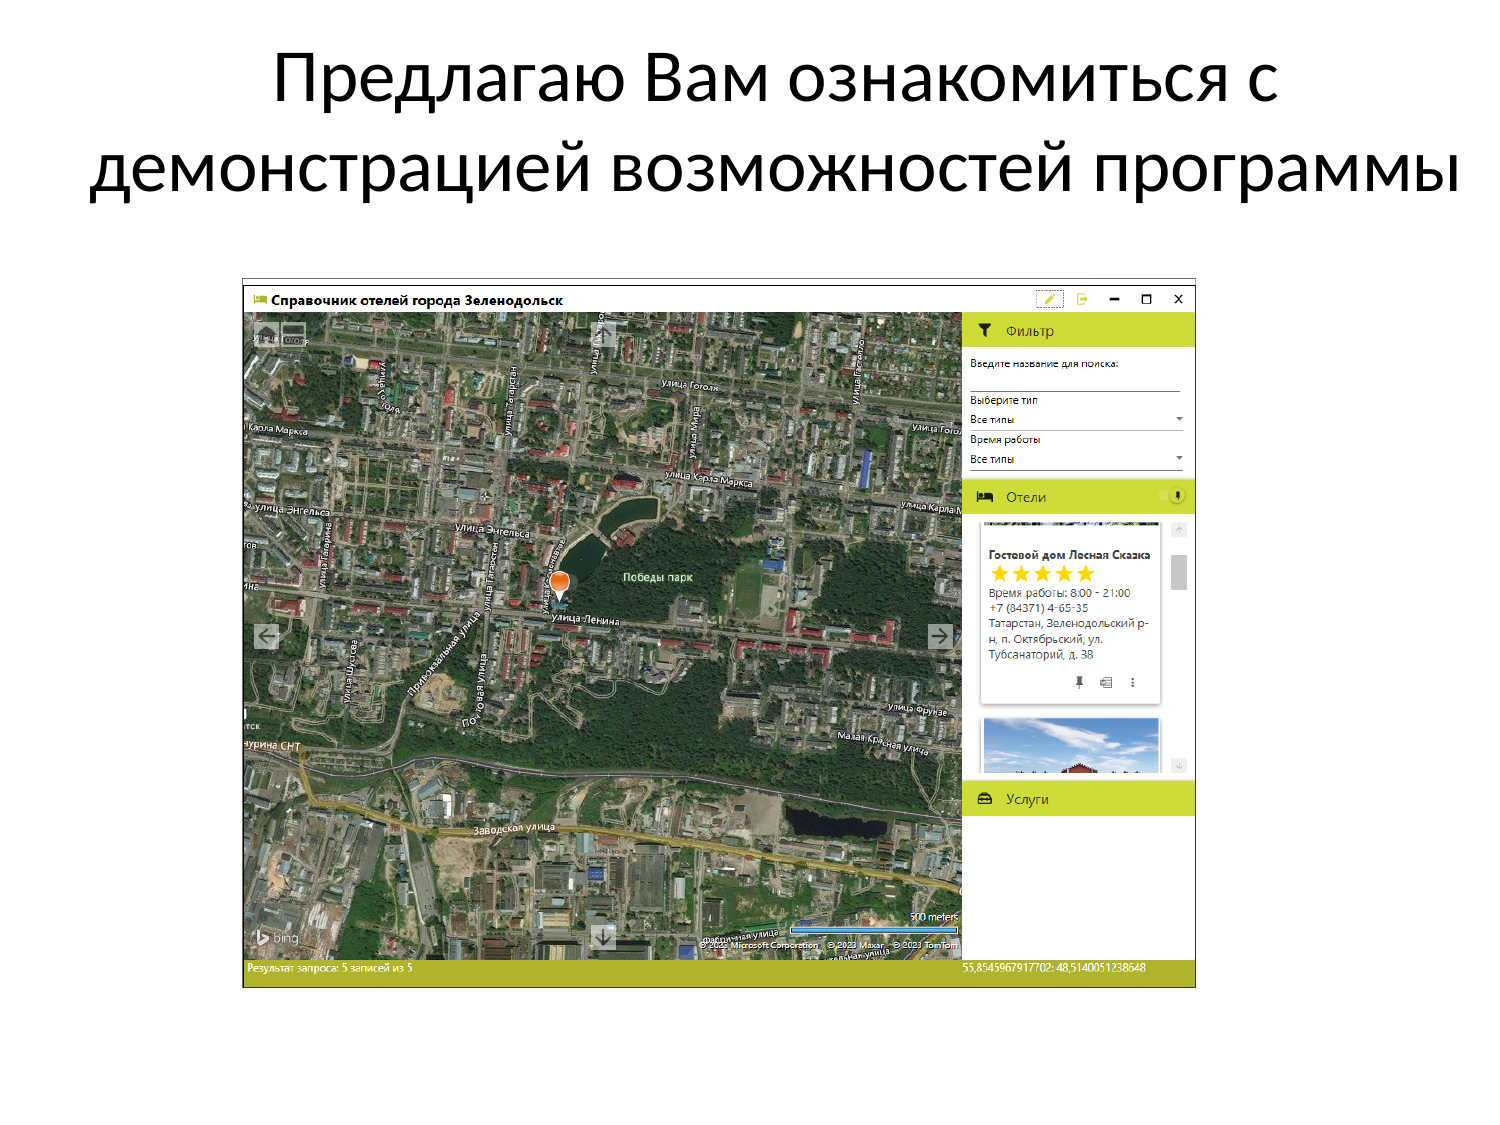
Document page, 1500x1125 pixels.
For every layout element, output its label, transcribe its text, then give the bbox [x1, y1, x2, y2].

picture [241, 278, 1196, 988]
list Предлагаю Вам ознакомиться с демонстрацией возможностей программы [53, 19, 1500, 256]
